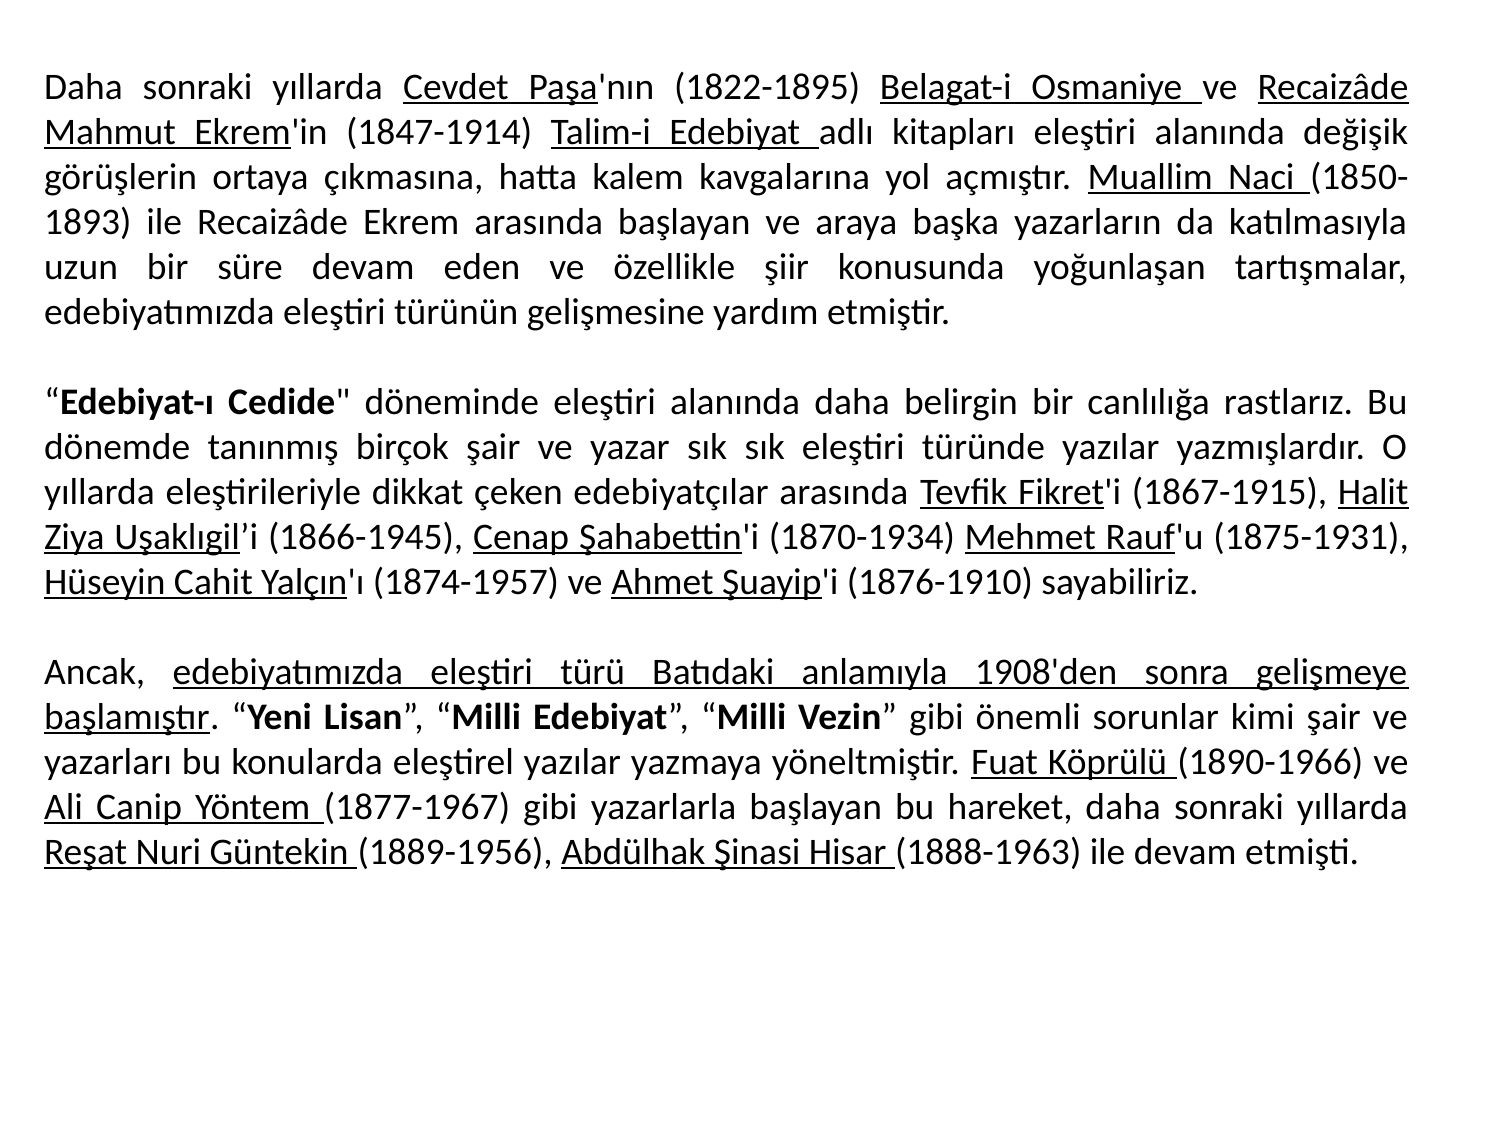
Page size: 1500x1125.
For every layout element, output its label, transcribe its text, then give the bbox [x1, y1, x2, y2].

text_box Daha sonraki yıllarda Cevdet Paşa'nın (1822-1895) Belagat-i Osmaniye ve Recaizâde Mahmut Ekrem'in (1847-1914) Talim-i Edebiyat adlı kitapları eleştiri alanında değişik görüşlerin ortaya çıkmasına, hatta kalem kavgalarına yol açmıştır. Muallim Naci (1850-1893) ile Recaizâde Ekrem arasında başlayan ve araya başka yazarların da katılmasıyla uzun bir süre devam eden ve özellikle şiir konusunda yoğunlaşan tartışmalar, edebiyatımızda eleştiri türünün gelişmesine yardım etmiştir. “Edebiyat-ı Cedide" döneminde eleştiri alanında daha belirgin bir canlılığa rastlarız. Bu dönemde tanınmış birçok şair ve yazar sık sık eleştiri türünde yazılar yazmışlardır. O yıllarda eleştirileriyle dikkat çeken edebiyatçılar arasında Tevfik Fikret'i (1867-1915), Halit Ziya Uşaklıgil’i (1866-1945), Cenap Şahabettin'i (1870-1934) Mehmet Rauf'u (1875-1931), Hüseyin Cahit Yalçın'ı (1874-1957) ve Ahmet Şuayip'i (1876-1910) sayabiliriz. Ancak, edebiyatımızda eleştiri türü Batıdaki anlamıyla 1908'den sonra gelişmeye başlamıştır. “Yeni Lisan”, “Milli Edebiyat”, “Milli Vezin” gibi önemli sorunlar kimi şair ve yazarları bu konularda eleştirel yazılar yazmaya yöneltmiştir. Fuat Köprülü (1890-1966) ve Ali Canip Yöntem (1877-1967) gibi yazarlarla başlayan bu hareket, daha sonraki yıllarda Reşat Nuri Güntekin (1889-1956), Abdülhak Şinasi Hisar (1888-1963) ile devam etmişti. [29, 54, 1424, 880]
